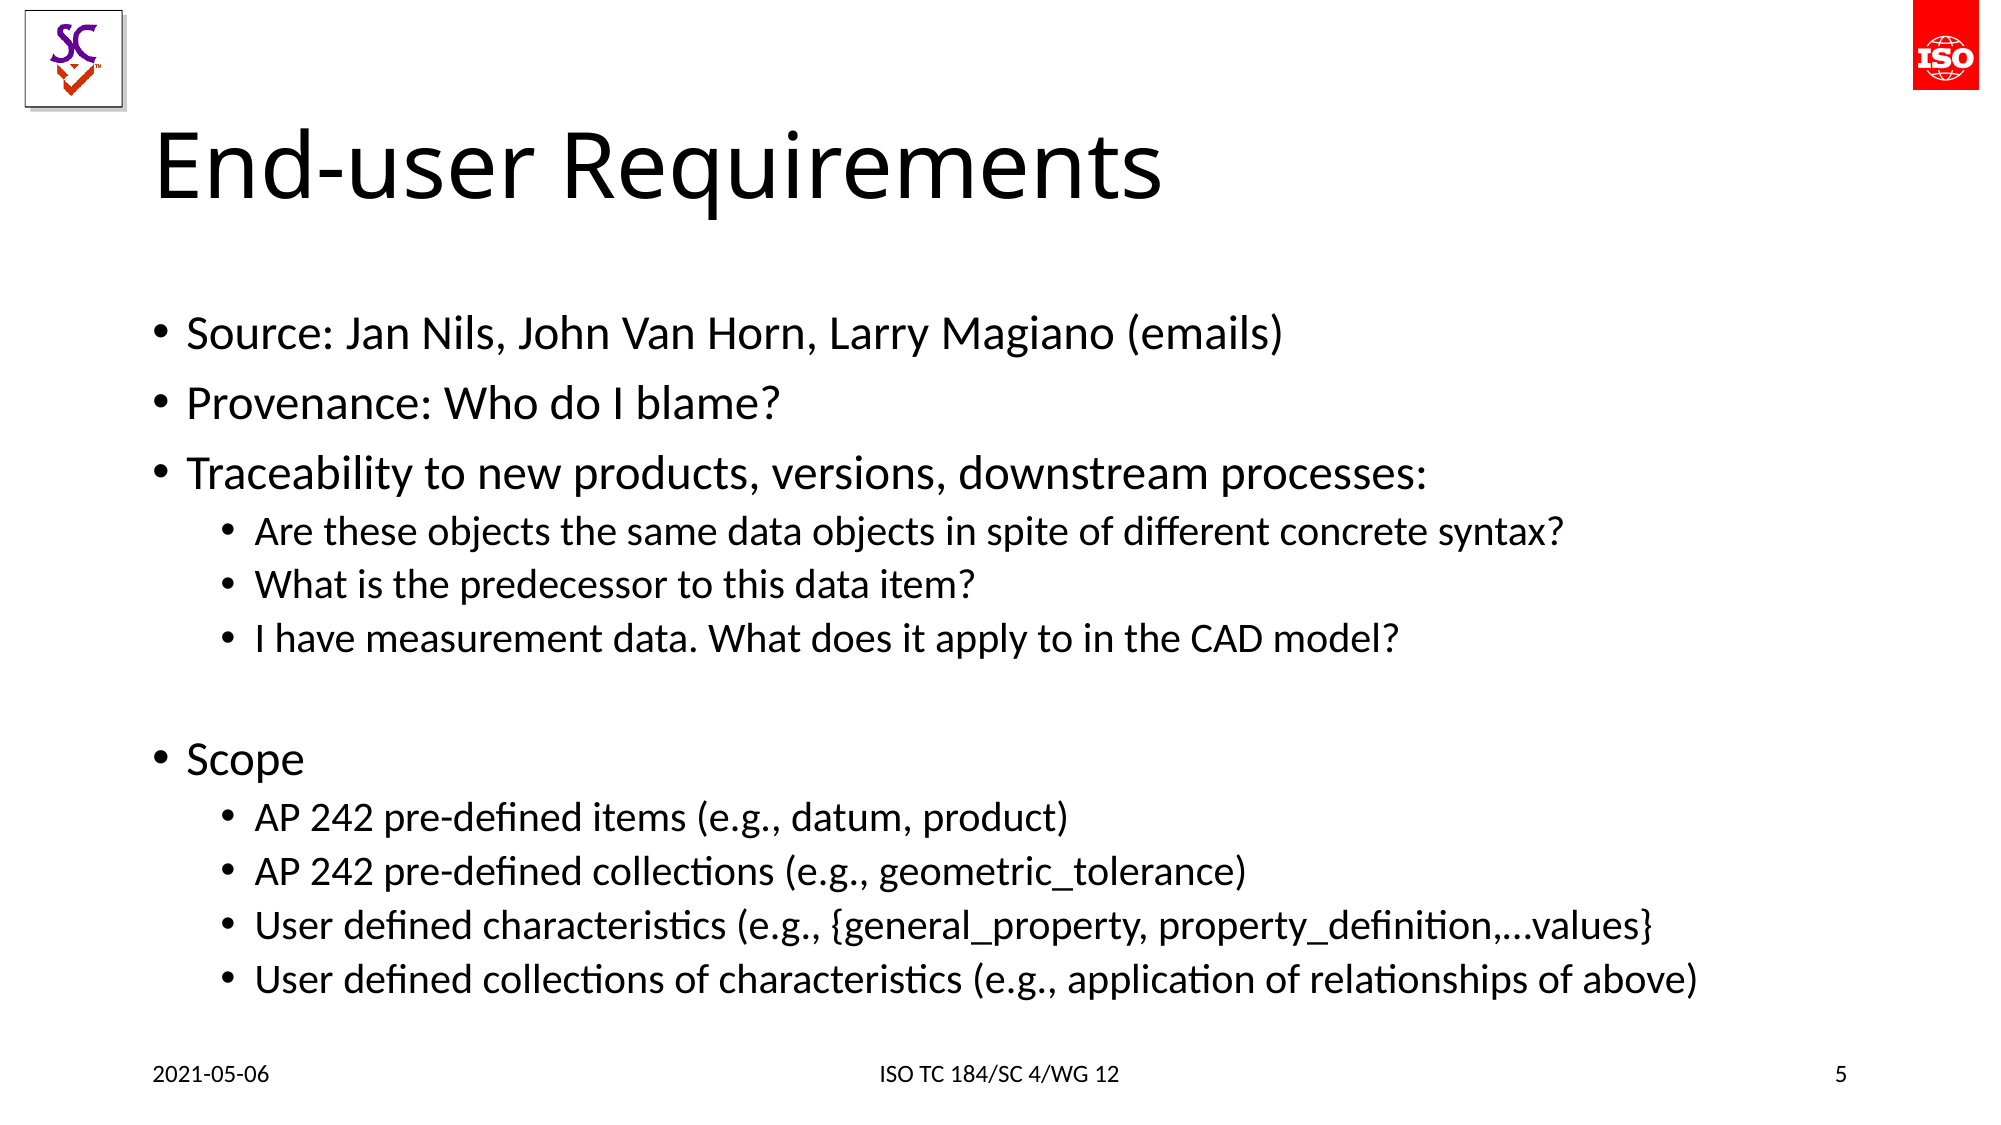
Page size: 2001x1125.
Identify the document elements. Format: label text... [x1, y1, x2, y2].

picture [18, 4, 132, 116]
list Source: Jan Nils, John Van Horn, Larry Magiano (emails) Provenance: Who do I blame? Traceability to new products, versions, downstream processes: Are these objects the same data objects in spite of different concrete syntax? What is the predecessor to this data item? I have measurement data. What does it apply to in the CAD model? Scope AP 242 pre-defined items (e.g., datum, product) AP 242 pre-defined collections (e.g., geometric_tolerance) User defined characteristics (e.g., {general_property, property_definition,…values} User defined collections of characteristics (e.g., application of relationships of above) [137, 299, 1863, 1014]
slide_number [137, 1042, 588, 1103]
title End-user Requirements [137, 59, 1863, 278]
footer ISO TC 184/SC 4/WG 12 [662, 1042, 1338, 1103]
slide_number 5 [1412, 1042, 1863, 1103]
